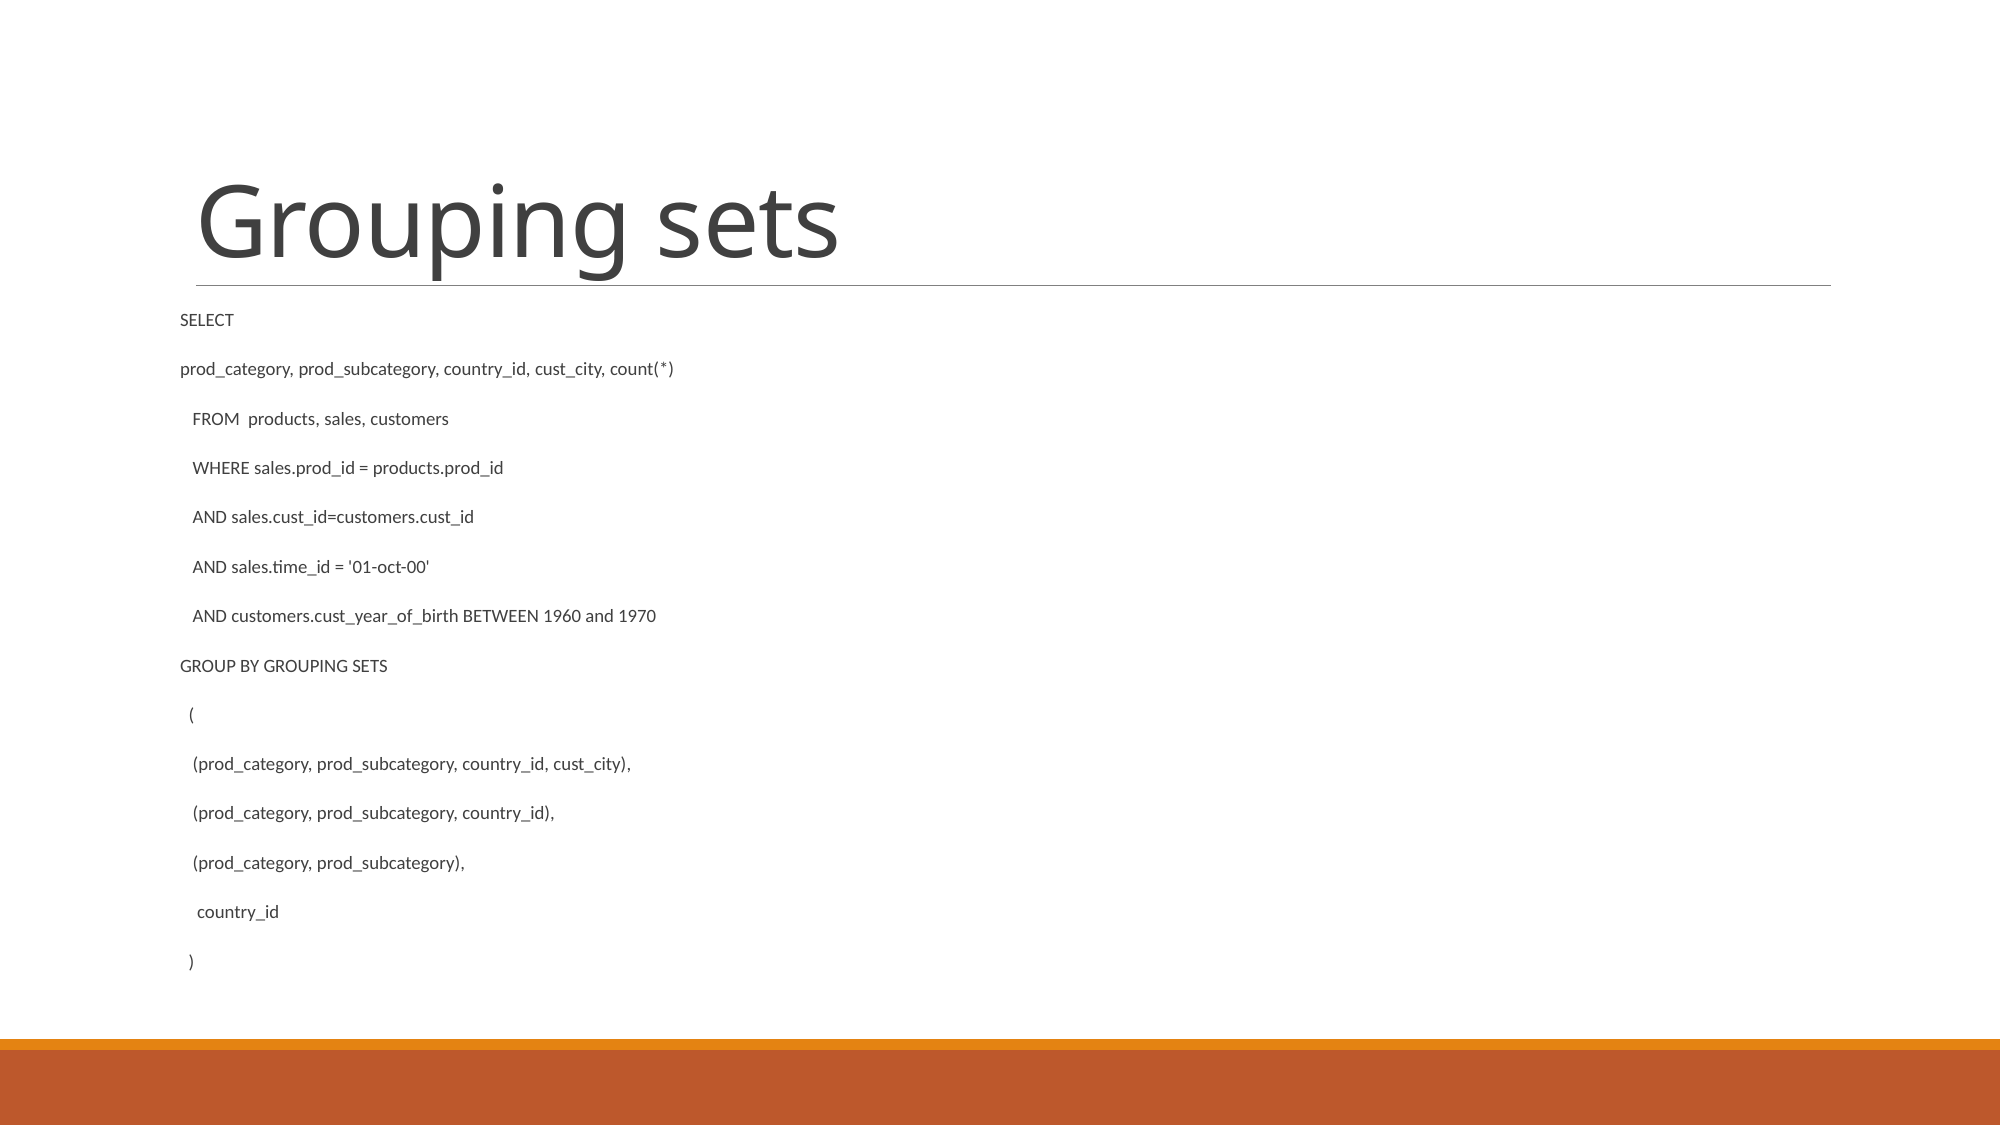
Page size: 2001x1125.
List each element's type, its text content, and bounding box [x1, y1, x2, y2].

title Grouping sets [180, 47, 1830, 285]
list SELECT prod_category, prod_subcategory, country_id, cust_city, count(*) FROM products, sales, customers WHERE sales.prod_id = products.prod_id AND sales.cust_id=customers.cust_id AND sales.time_id = '01-oct-00' AND customers.cust_year_of_birth BETWEEN 1960 and 1970 GROUP BY GROUPING SETS ( (prod_category, prod_subcategory, country_id, cust_city), (prod_category, prod_subcategory, country_id), (prod_category, prod_subcategory), country_id ) [180, 302, 1830, 963]
